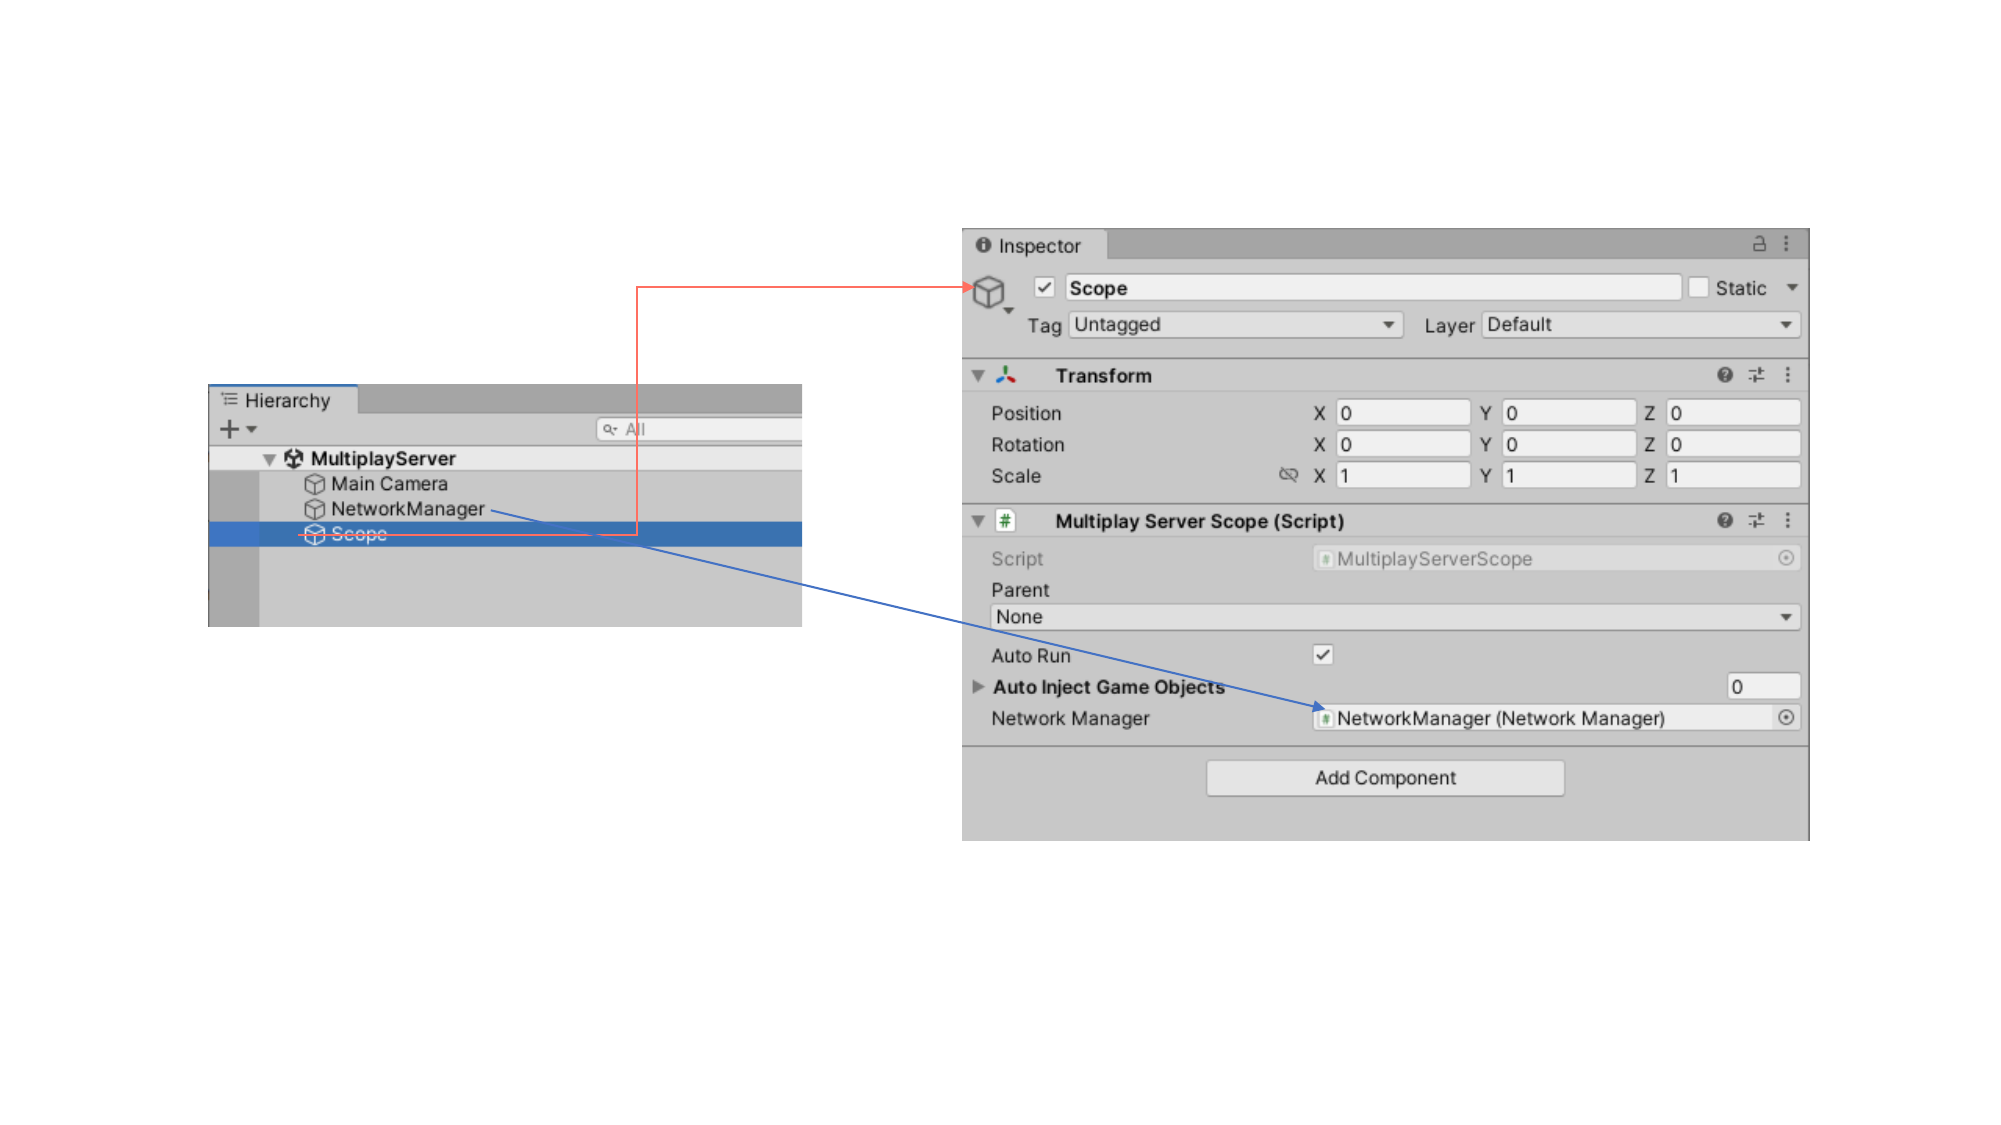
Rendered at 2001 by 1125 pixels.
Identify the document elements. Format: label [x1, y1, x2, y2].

picture [962, 228, 1810, 842]
text_box [298, 287, 975, 535]
text_box [490, 510, 1326, 710]
picture [208, 384, 490, 627]
